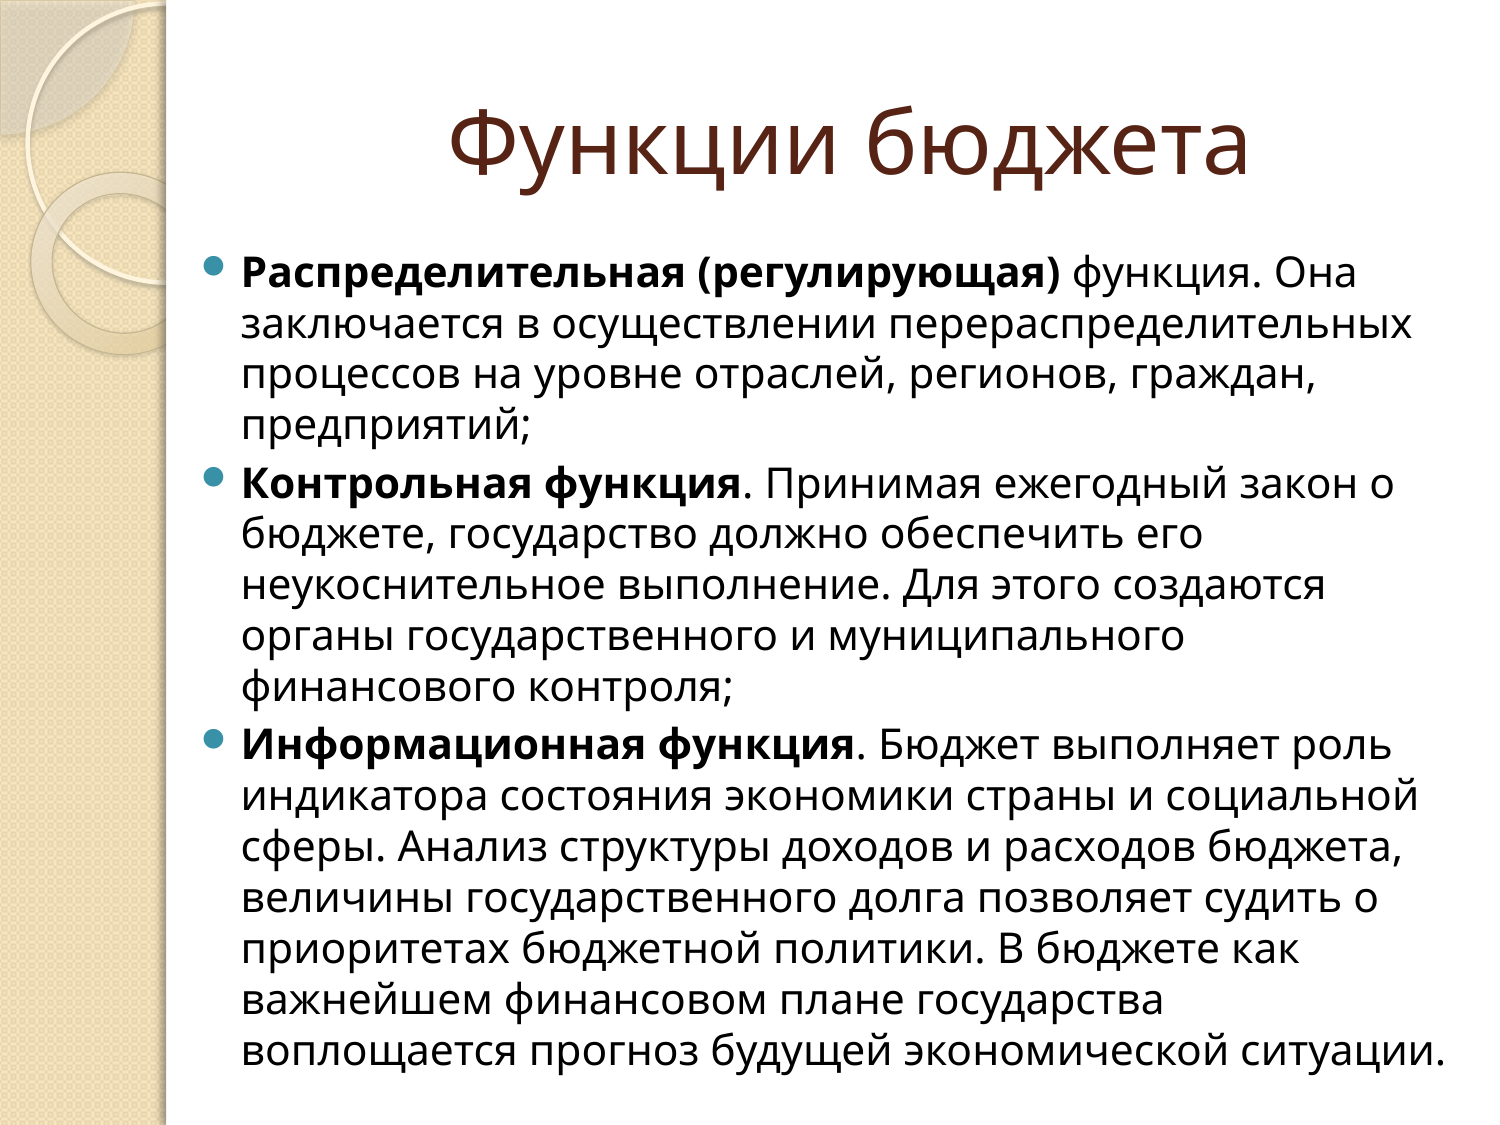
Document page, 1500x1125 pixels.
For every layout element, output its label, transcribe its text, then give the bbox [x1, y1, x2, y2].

title Функции бюджета [235, 45, 1466, 233]
list Распределительная (регулирующая) функция. Она заключается в осуществлении перераспределительных процессов на уровне отраслей, регионов, граждан, предприятий; Контрольная функция. Принимая ежегодный закон о бюджете, государство должно обеспечить его неукоснительное выполнение. Для этого создаются органы государственного и муниципального финансового контроля; Информационная функция. Бюджет выполняет роль индикатора состояния экономики страны и социальной сферы. Анализ структуры доходов и расходов бюджета, величины государственного долга позволяет судить о приоритетах бюджетной политики. В бюджете как важнейшем финансовом плане государства воплощается прогноз будущей экономической ситуации. [174, 237, 1466, 1125]
